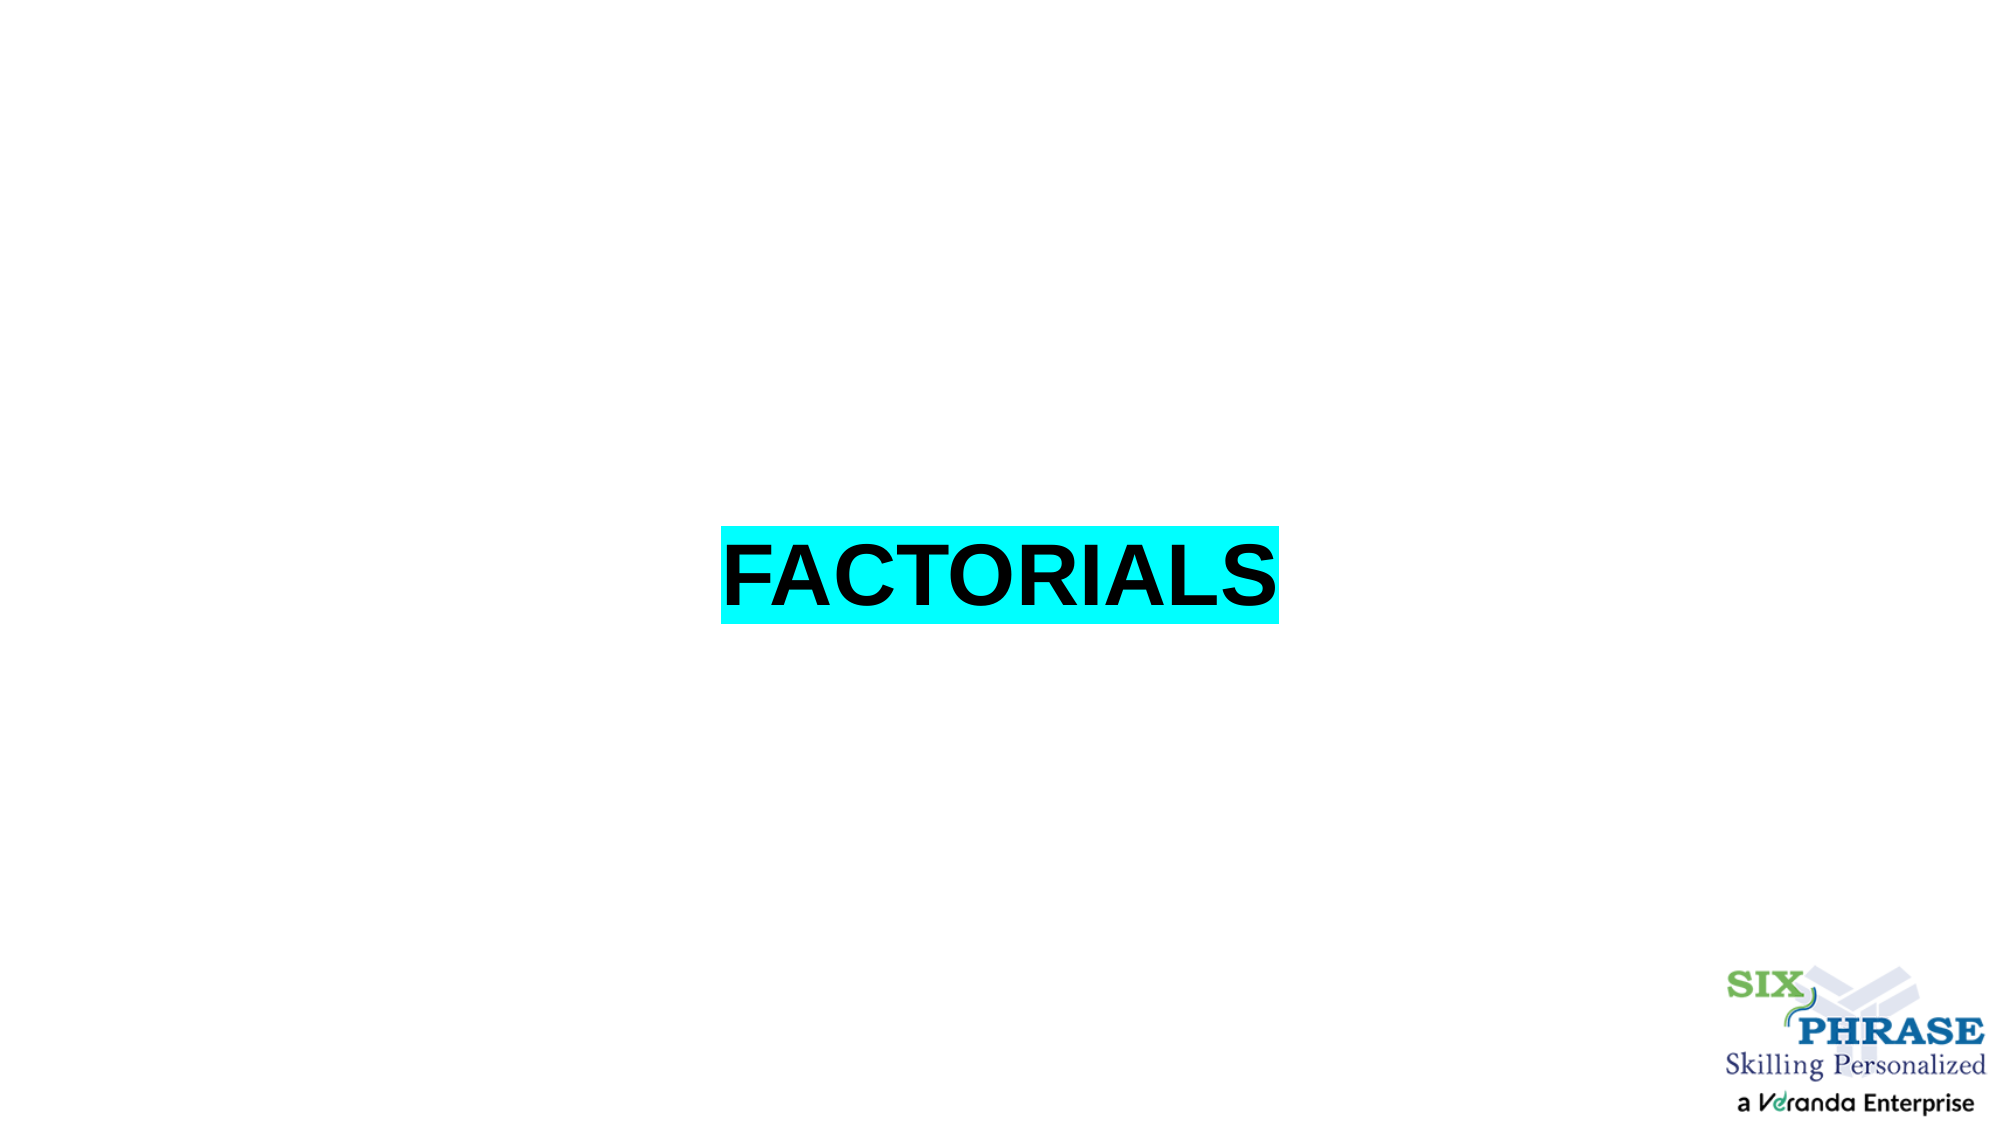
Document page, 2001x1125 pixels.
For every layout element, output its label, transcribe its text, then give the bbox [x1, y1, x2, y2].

picture [1711, 952, 2000, 1125]
title FACTORIALS [64, 429, 1936, 696]
